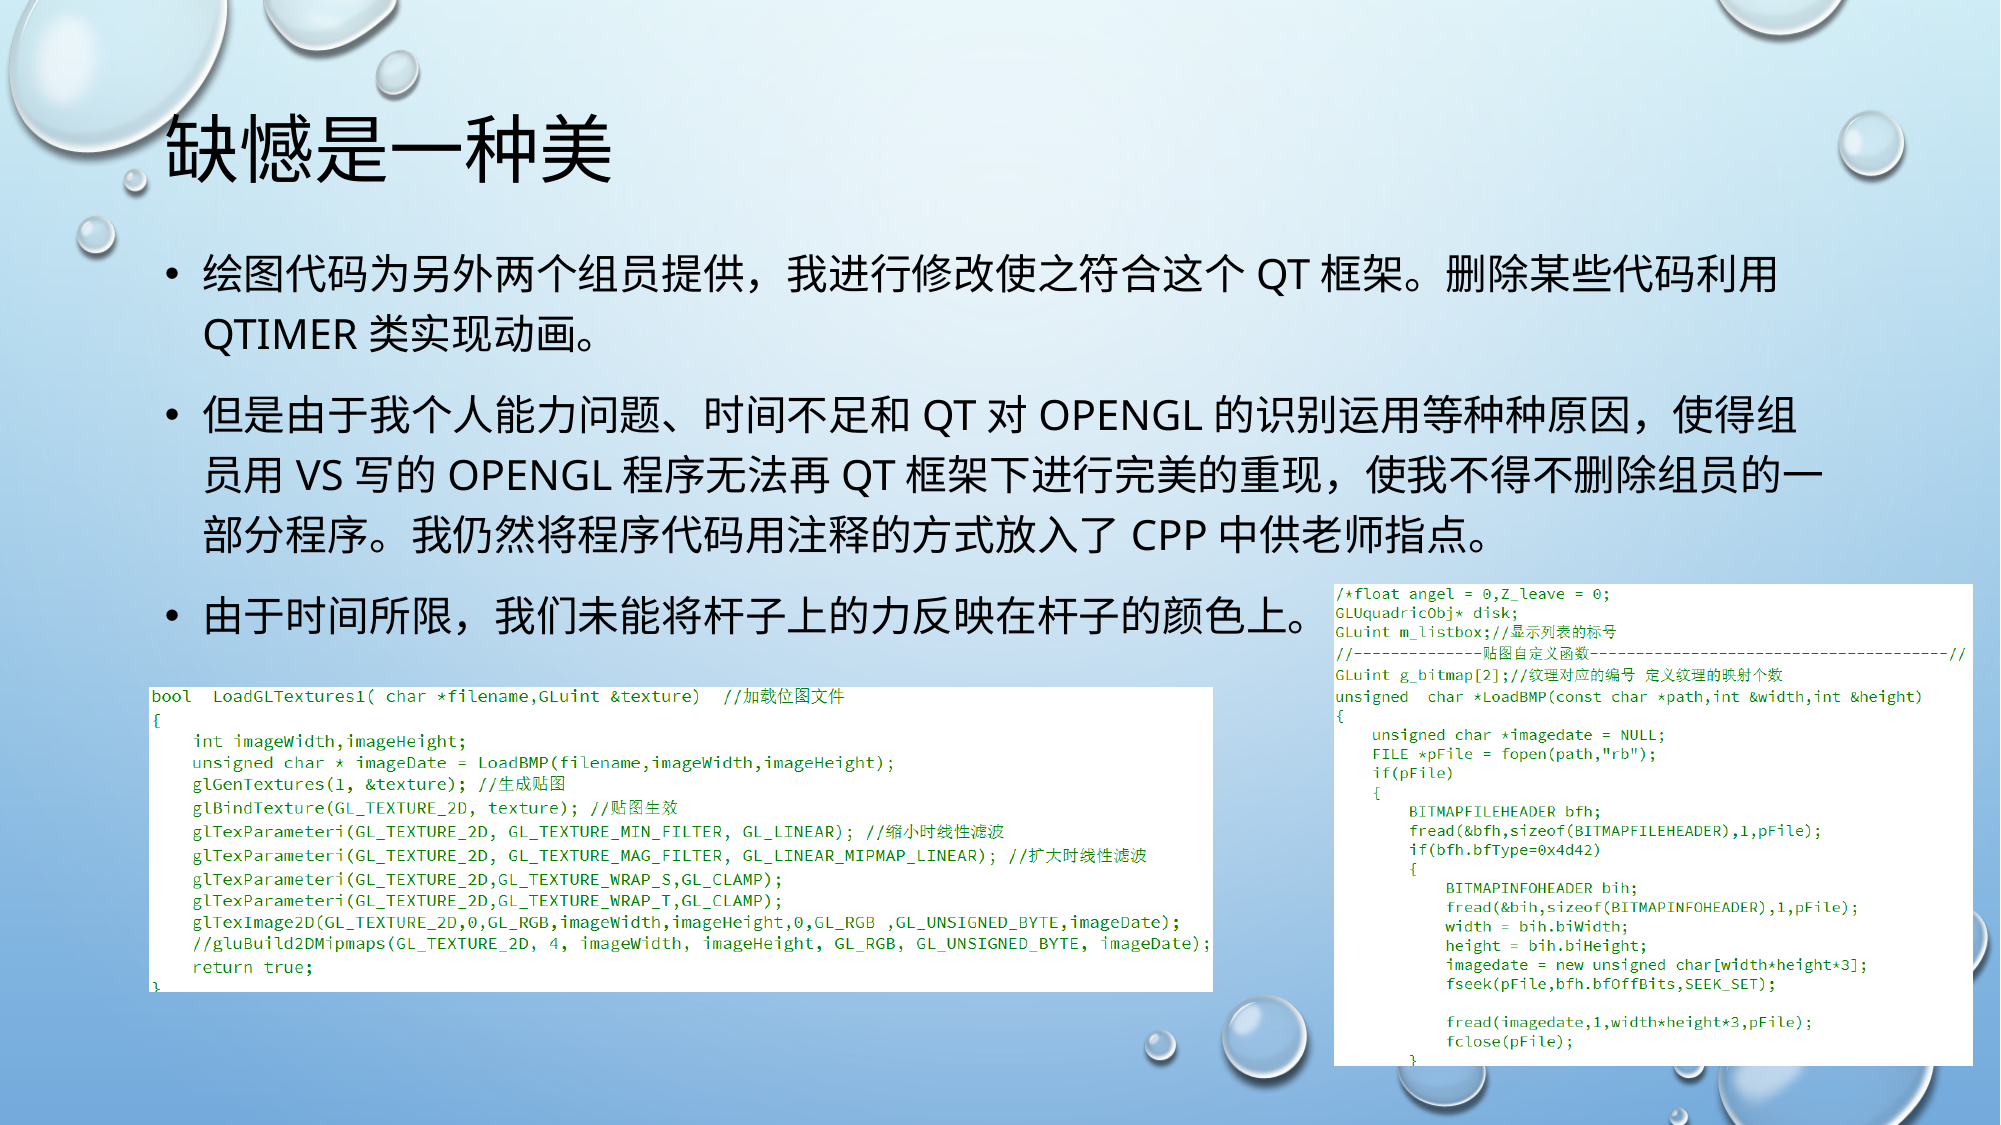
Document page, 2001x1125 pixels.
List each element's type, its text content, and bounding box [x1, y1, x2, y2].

picture [0, 0, 2000, 1125]
list 绘图代码为另外两个组员提供，我进行修改使之符合这个Qt框架。删除某些代码利用Qtimer类实现动画。 但是由于我个人能力问题、时间不足和Qt对openGL的识别运用等种种原因，使得组员用VS写的openGL程序无法再Qt框架下进行完美的重现，使我不得不删除组员的一部分程序。我仍然将程序代码用注释的方式放入了cpp中供老师指点。 由于时间所限，我们未能将杆子上的力反映在杆子的颜色上。 [149, 230, 1850, 950]
title 缺憾是一种美 [149, 101, 1851, 205]
